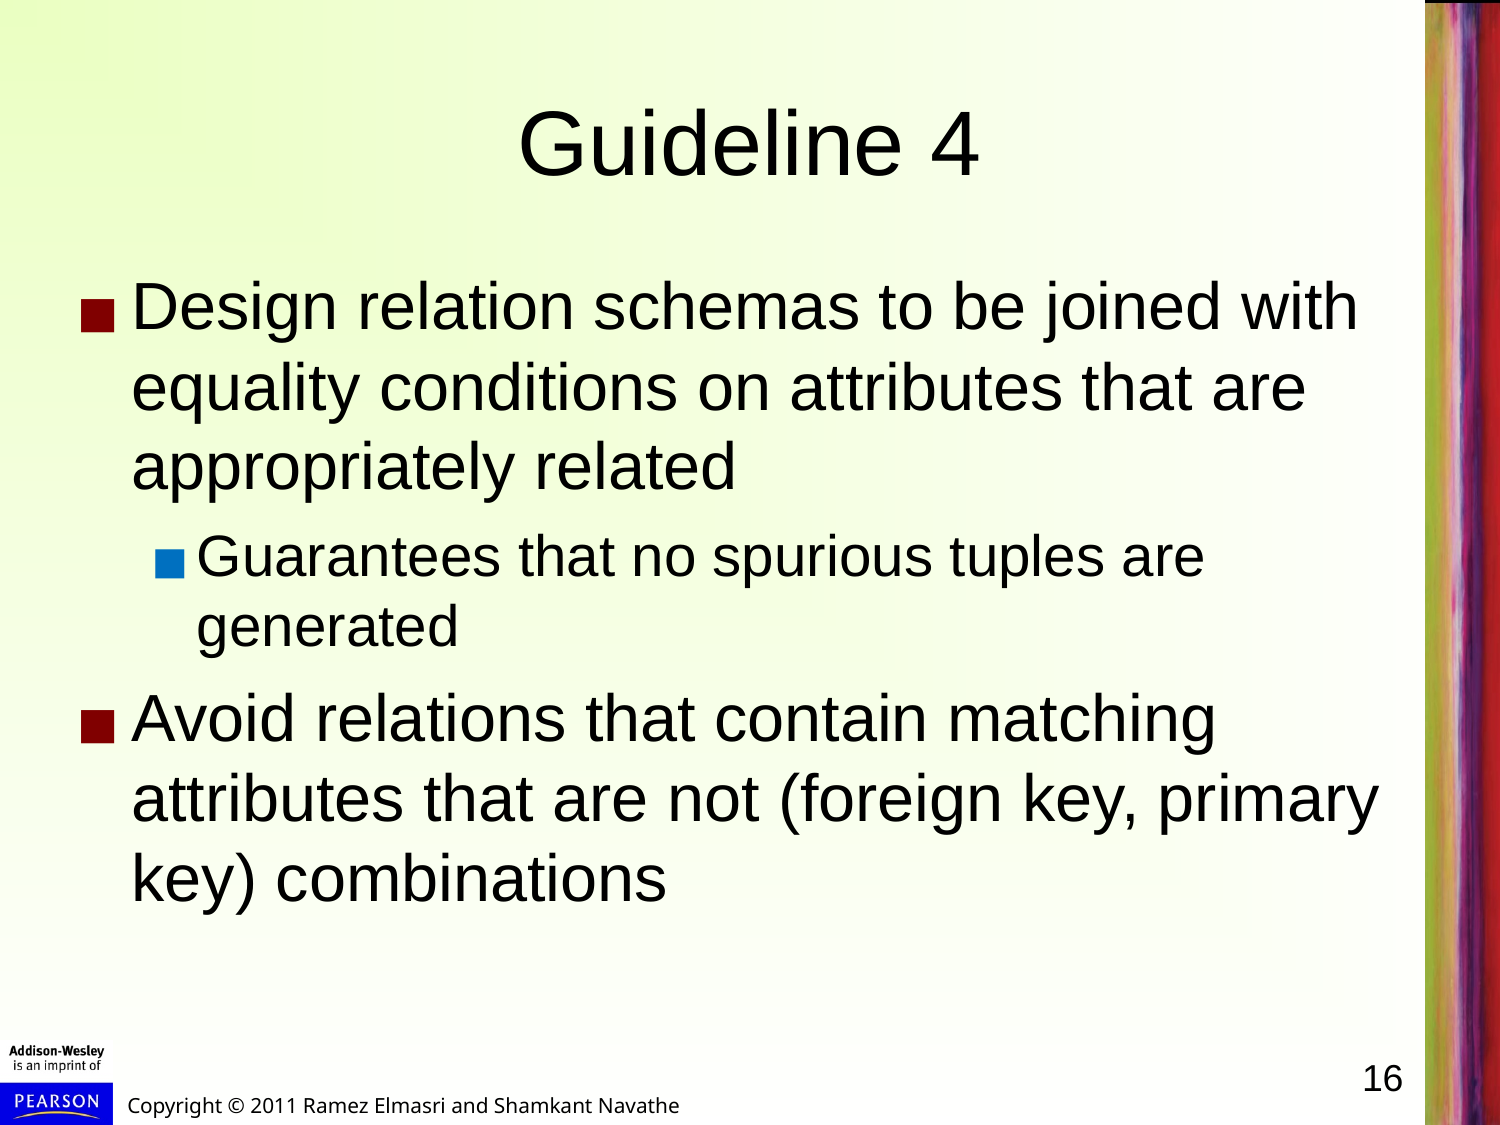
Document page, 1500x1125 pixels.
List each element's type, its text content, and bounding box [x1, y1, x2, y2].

slide_number 16 [1328, 1038, 1419, 1125]
picture [0, 0, 1500, 1125]
title Guideline 4 [75, 44, 1425, 233]
list Design relation schemas to be joined with equality conditions on attributes that are appropriately related Guarantees that no spurious tuples are generated Avoid relations that contain matching attributes that are not (foreign key, primary key) combinations [75, 263, 1425, 1006]
